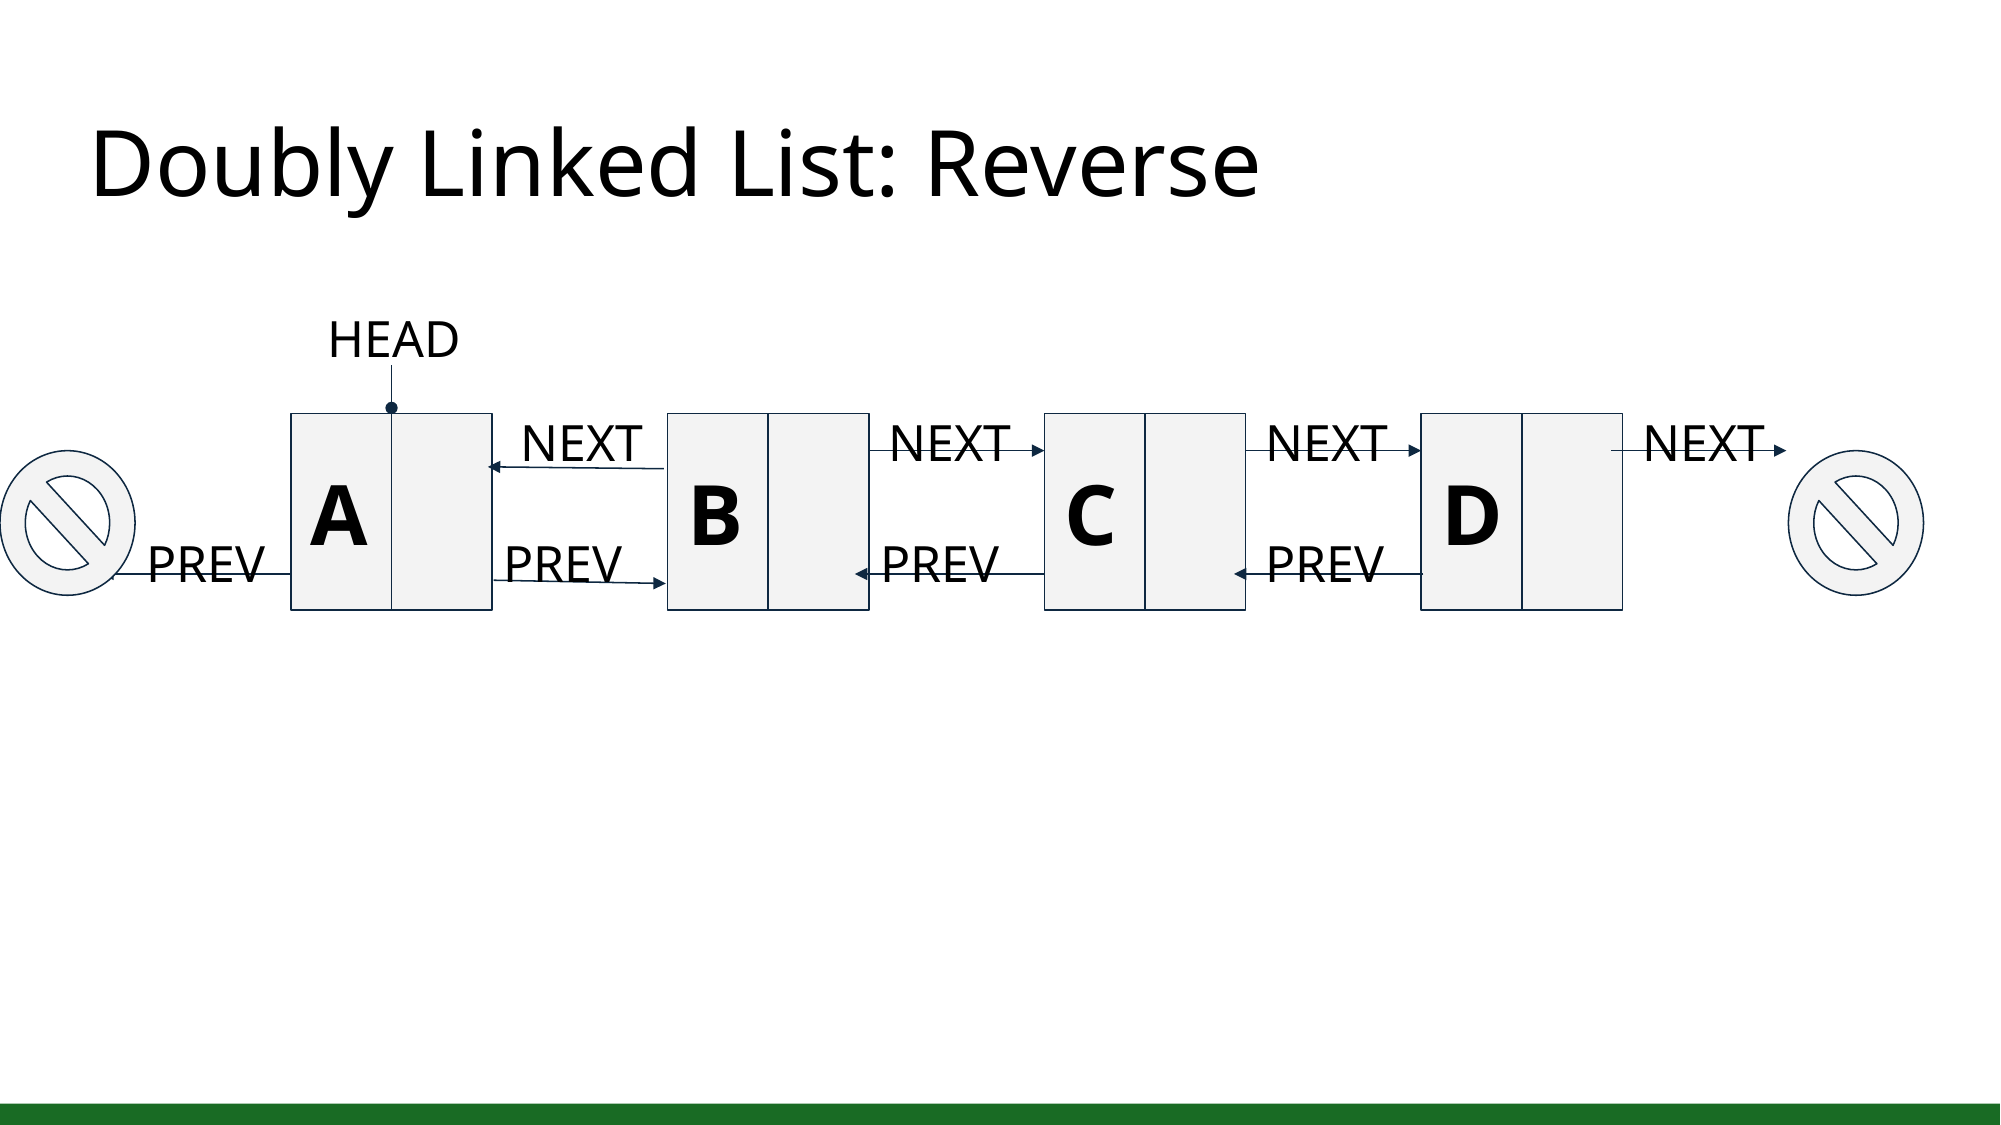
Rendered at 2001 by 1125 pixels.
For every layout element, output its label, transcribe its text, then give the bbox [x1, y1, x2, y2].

text_box A [290, 413, 390, 611]
text_box B [769, 413, 869, 611]
text_box [0, 450, 135, 596]
text_box C [1044, 413, 1144, 611]
title Doubly Linked List: Reverse [68, 97, 1932, 252]
text_box B [667, 413, 767, 611]
text_box D [1523, 413, 1623, 611]
text_box HEAD [307, 287, 501, 330]
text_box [493, 579, 667, 585]
text_box PREV [860, 512, 1054, 556]
text_box NEXT [868, 391, 1062, 435]
text_box PREV [126, 512, 320, 556]
text_box PREV [483, 512, 677, 556]
text_box NEXT [500, 391, 694, 435]
text_box PREV [1245, 512, 1439, 556]
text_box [487, 466, 665, 470]
text_box D [1421, 413, 1521, 611]
text_box A [393, 413, 493, 611]
text_box [1788, 450, 1924, 596]
text_box NEXT [1622, 391, 1816, 435]
text_box C [1146, 413, 1246, 611]
text_box NEXT [1245, 391, 1439, 435]
